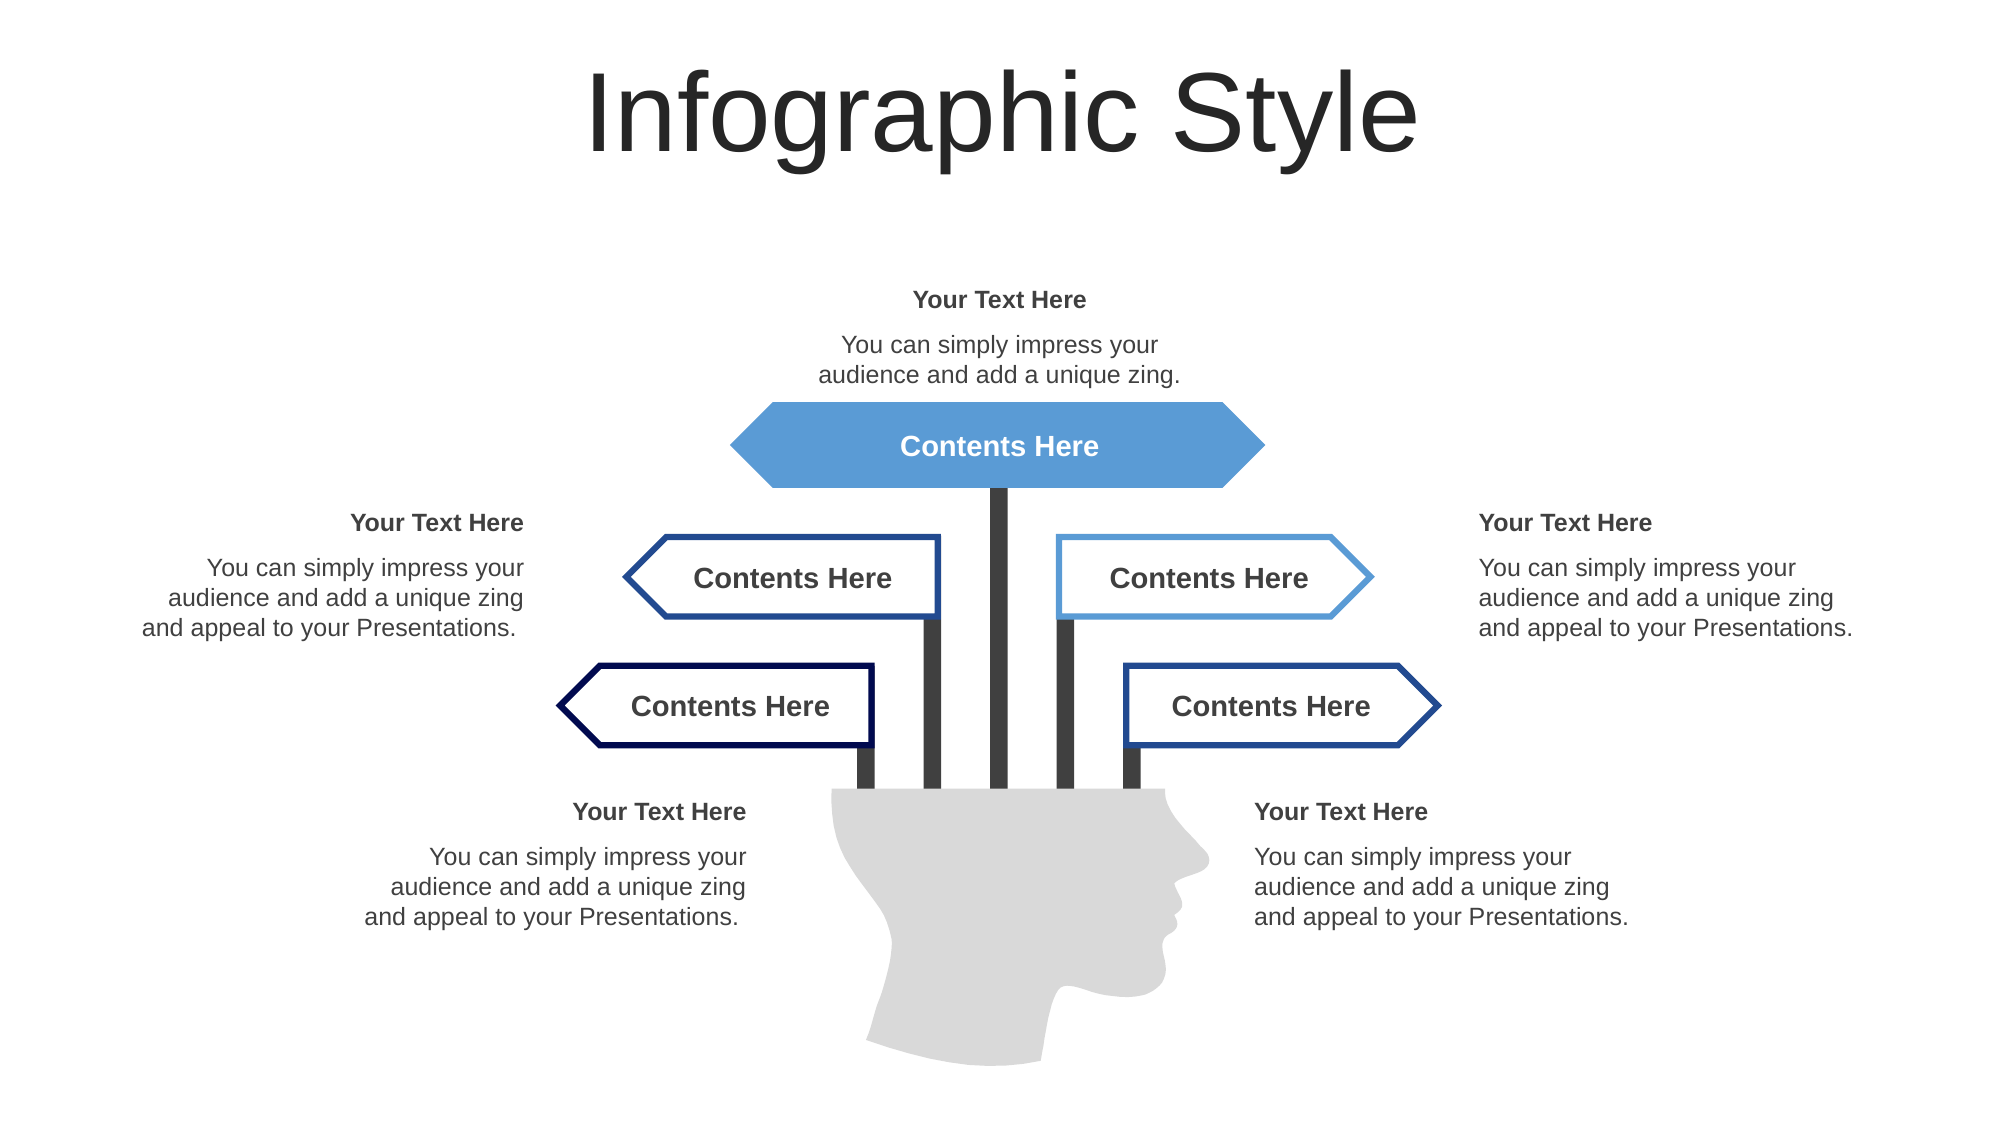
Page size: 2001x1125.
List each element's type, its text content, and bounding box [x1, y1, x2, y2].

text_box Contents Here [1140, 680, 1402, 730]
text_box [120, 498, 540, 651]
text_box [831, 788, 1210, 1066]
text_box Contents Here [1078, 552, 1340, 602]
text_box [1057, 536, 1372, 618]
text_box [989, 486, 1009, 788]
text_box [1125, 664, 1440, 747]
text_box [923, 534, 942, 788]
text_box [856, 665, 876, 788]
text_box [558, 664, 873, 747]
list Infographic Style [53, 55, 1952, 175]
text_box [732, 404, 1263, 486]
text_box [624, 536, 939, 618]
text_box Contents Here [867, 419, 1132, 470]
text_box Contents Here [662, 552, 924, 602]
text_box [1463, 498, 1883, 651]
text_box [343, 787, 762, 940]
text_box [1056, 534, 1075, 788]
text_box [1122, 665, 1142, 788]
text_box Contents Here [600, 680, 862, 730]
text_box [790, 276, 1210, 398]
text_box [1239, 787, 1659, 940]
